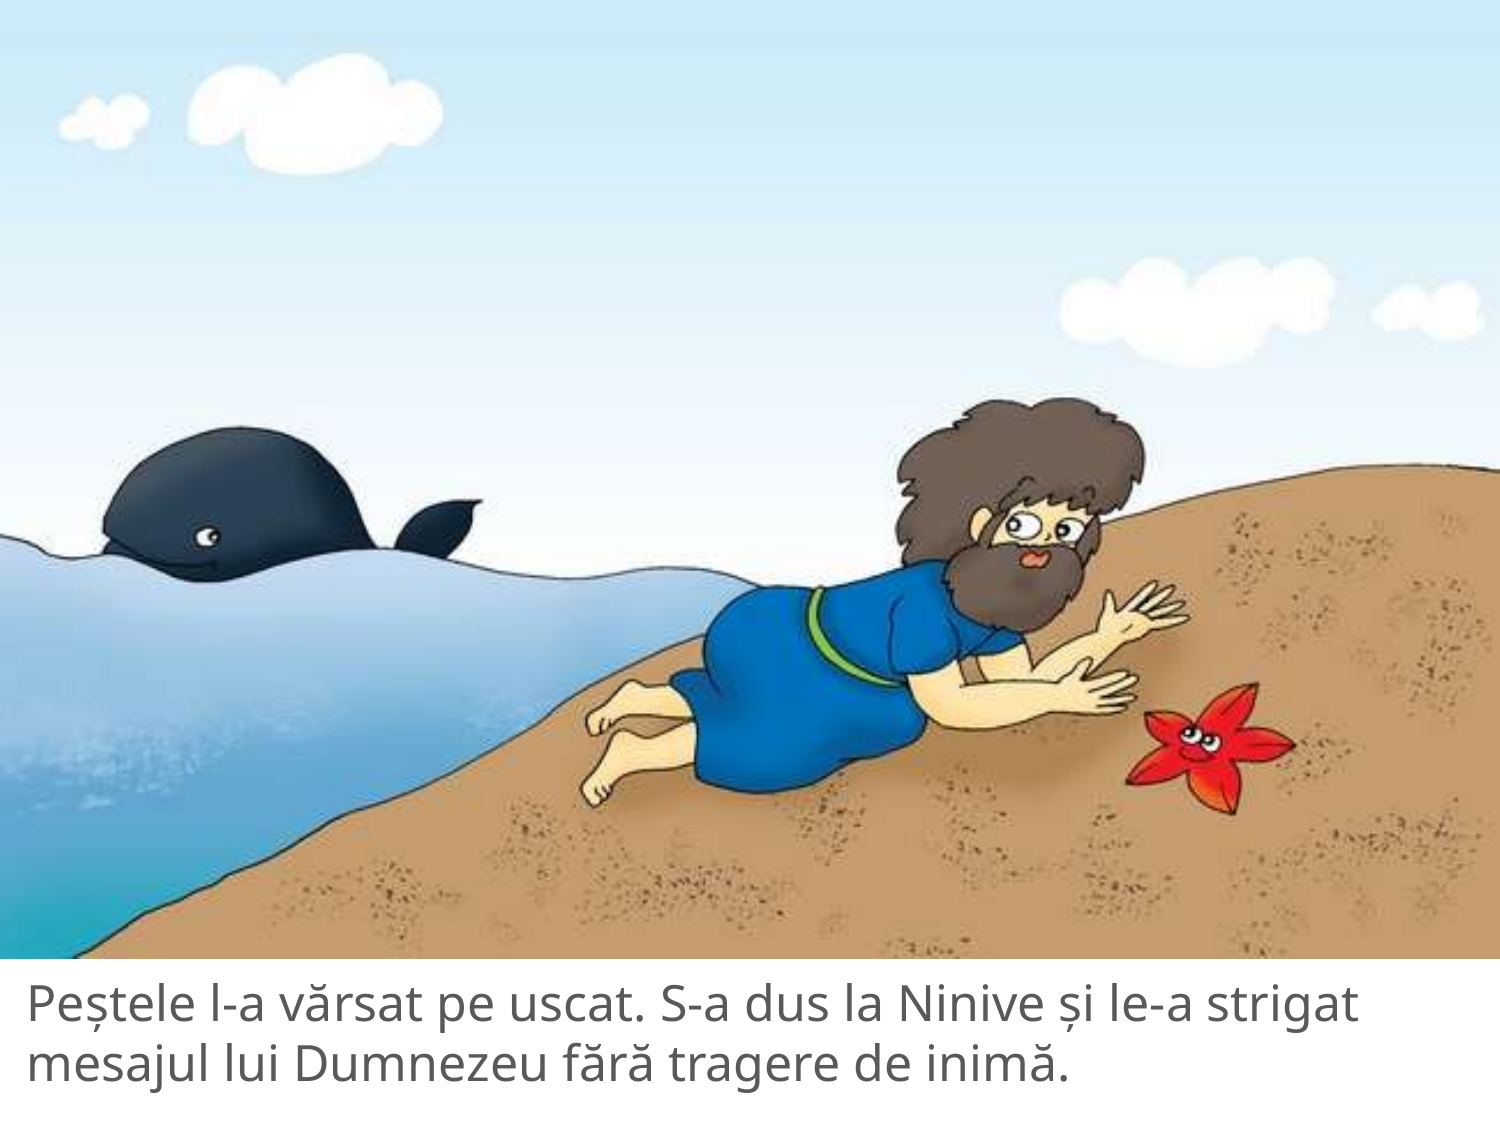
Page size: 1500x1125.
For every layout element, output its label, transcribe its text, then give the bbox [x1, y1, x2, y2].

text_box Peștele l-a vărsat pe uscat. S-a dus la Ninive și le-a strigat mesajul lui Dumnezeu fără tragere de inimă. [11, 966, 1498, 1099]
picture [0, 0, 1500, 959]
